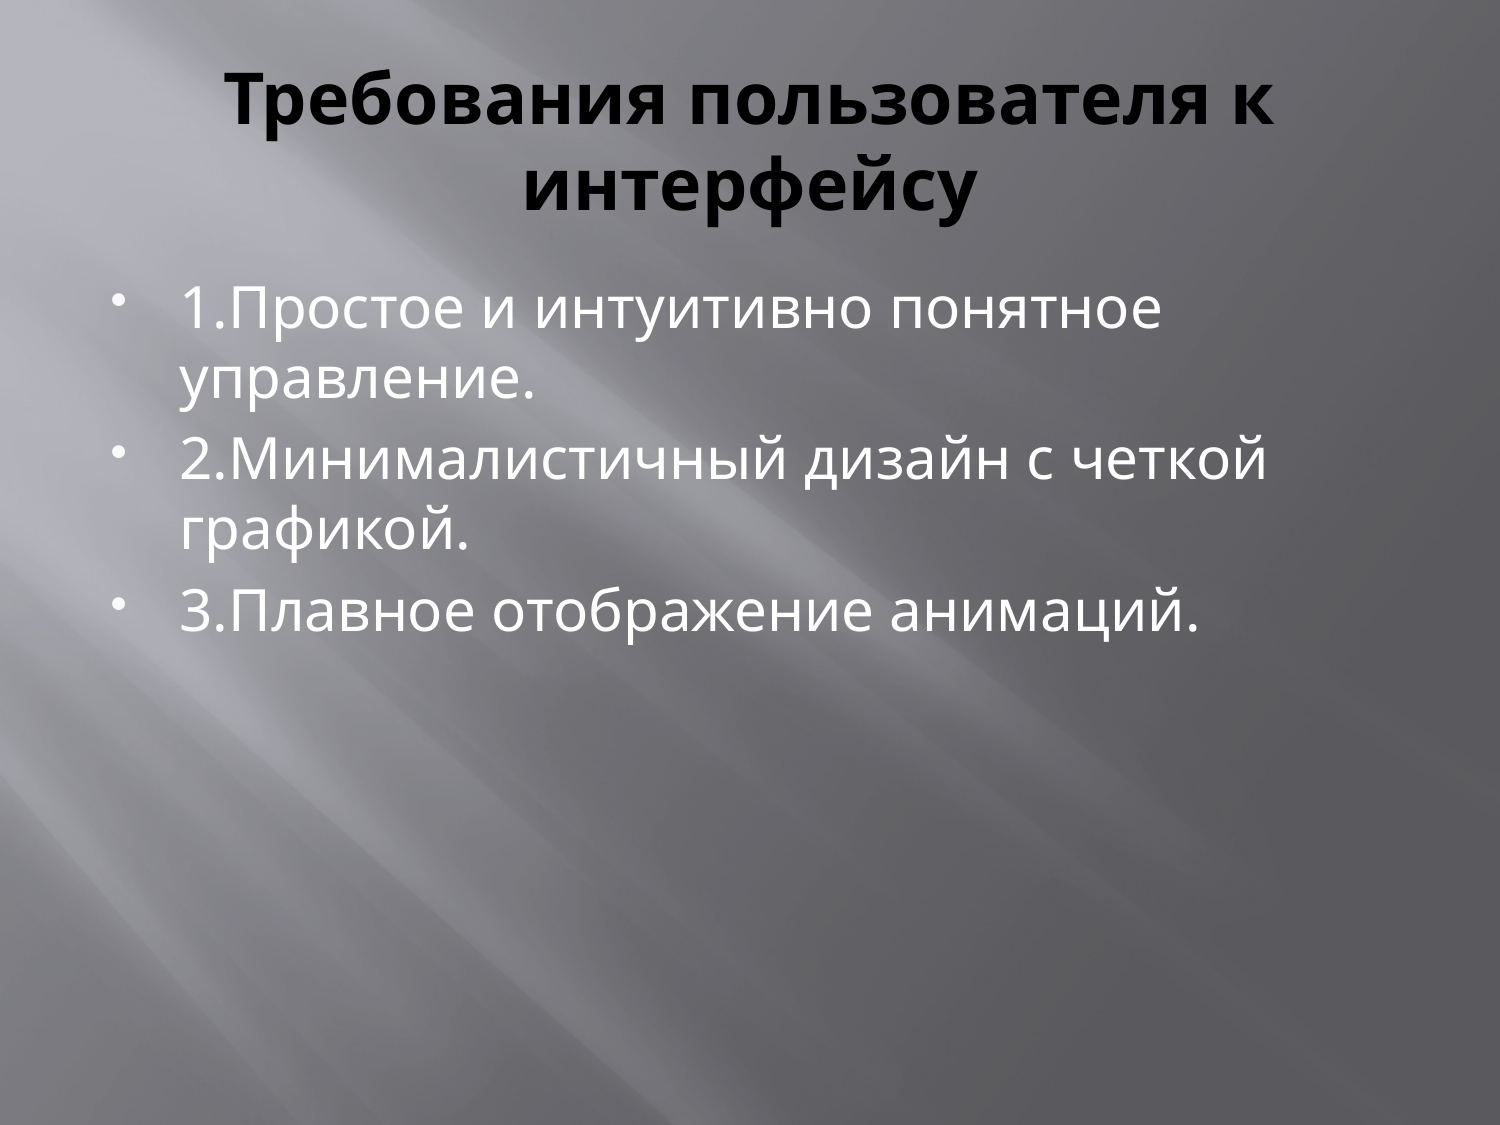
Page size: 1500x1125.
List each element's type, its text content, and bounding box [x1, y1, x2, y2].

list 1.Простое и интуитивно понятное управление. 2.Минималистичный дизайн с четкой графикой. 3.Плавное отображение анимаций. [75, 262, 1425, 1035]
title Требования пользователя к интерфейсу [75, 45, 1425, 233]
